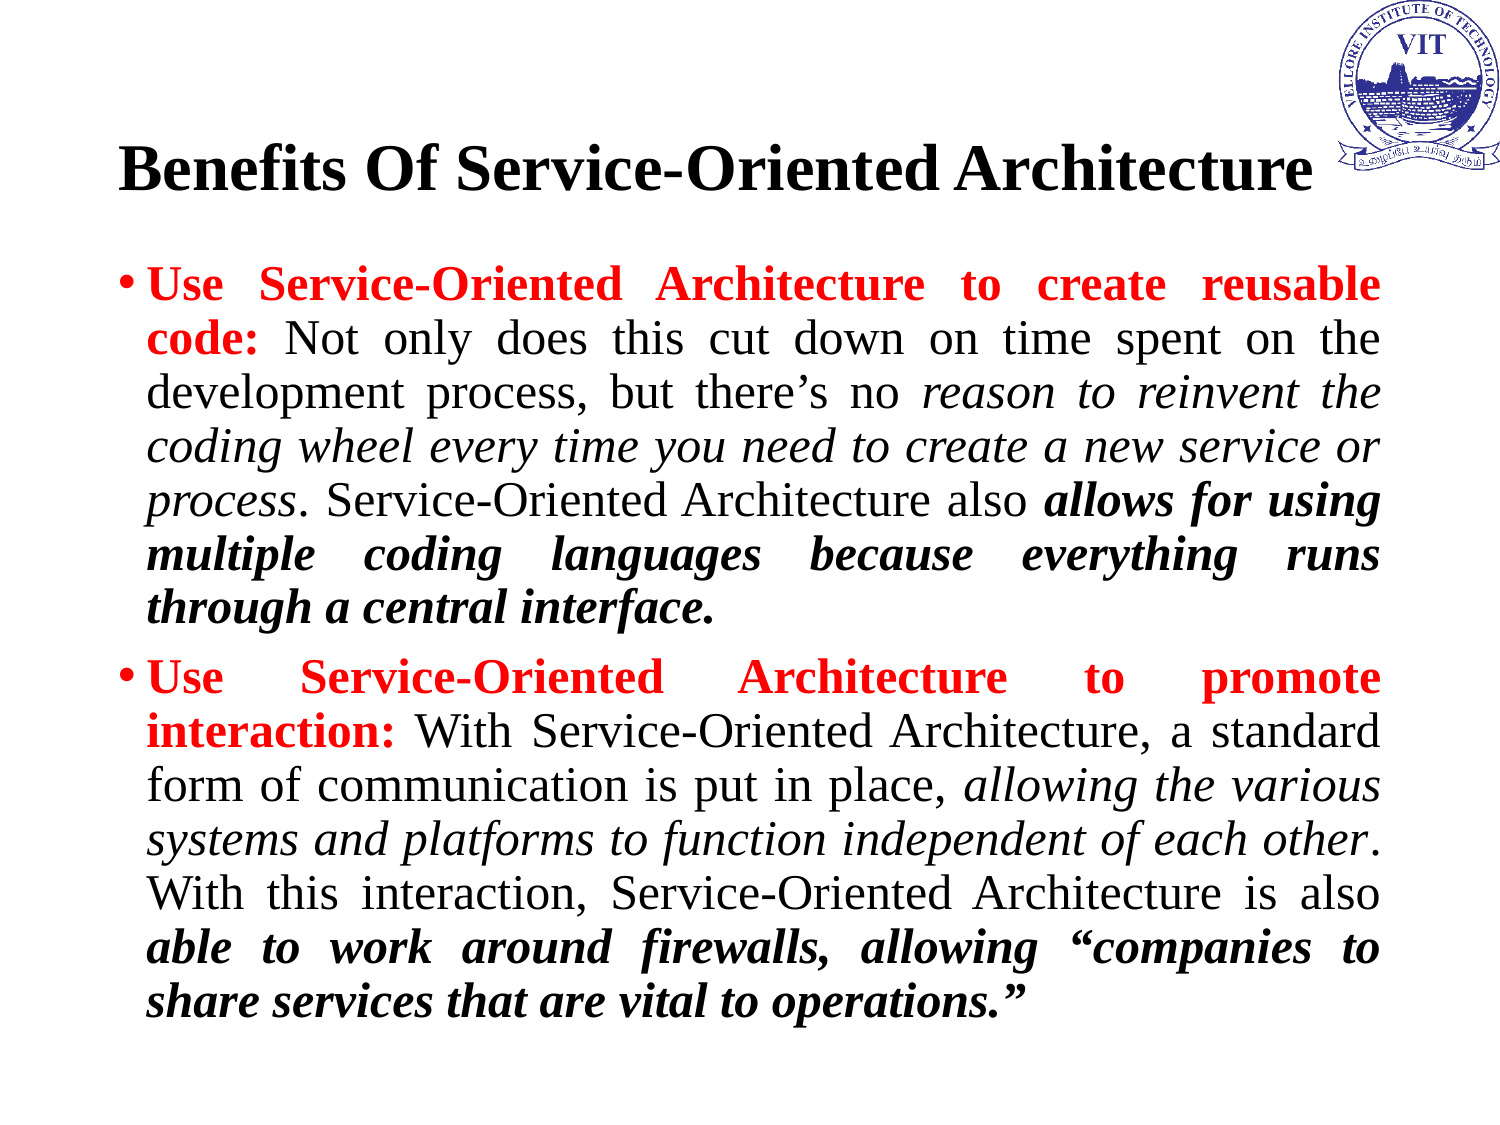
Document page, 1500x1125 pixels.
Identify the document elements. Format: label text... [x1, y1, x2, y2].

picture [1338, 0, 1500, 171]
title Benefits Of Service-Oriented Architecture [103, 59, 1397, 249]
list Use Service-Oriented Architecture to create reusable code: Not only does this cut down on time spent on the development process, but there’s no reason to reinvent the coding wheel every time you need to create a new service or process. Service-Oriented Architecture also allows for using multiple coding languages because everything runs through a central interface. Use Service-Oriented Architecture to promote interaction: With Service-Oriented Architecture, a standard form of communication is put in place, allowing the various systems and platforms to function independent of each other. With this interaction, Service-Oriented Architecture is also able to work around firewalls, allowing “companies to share services that are vital to operations.” [103, 249, 1397, 964]
